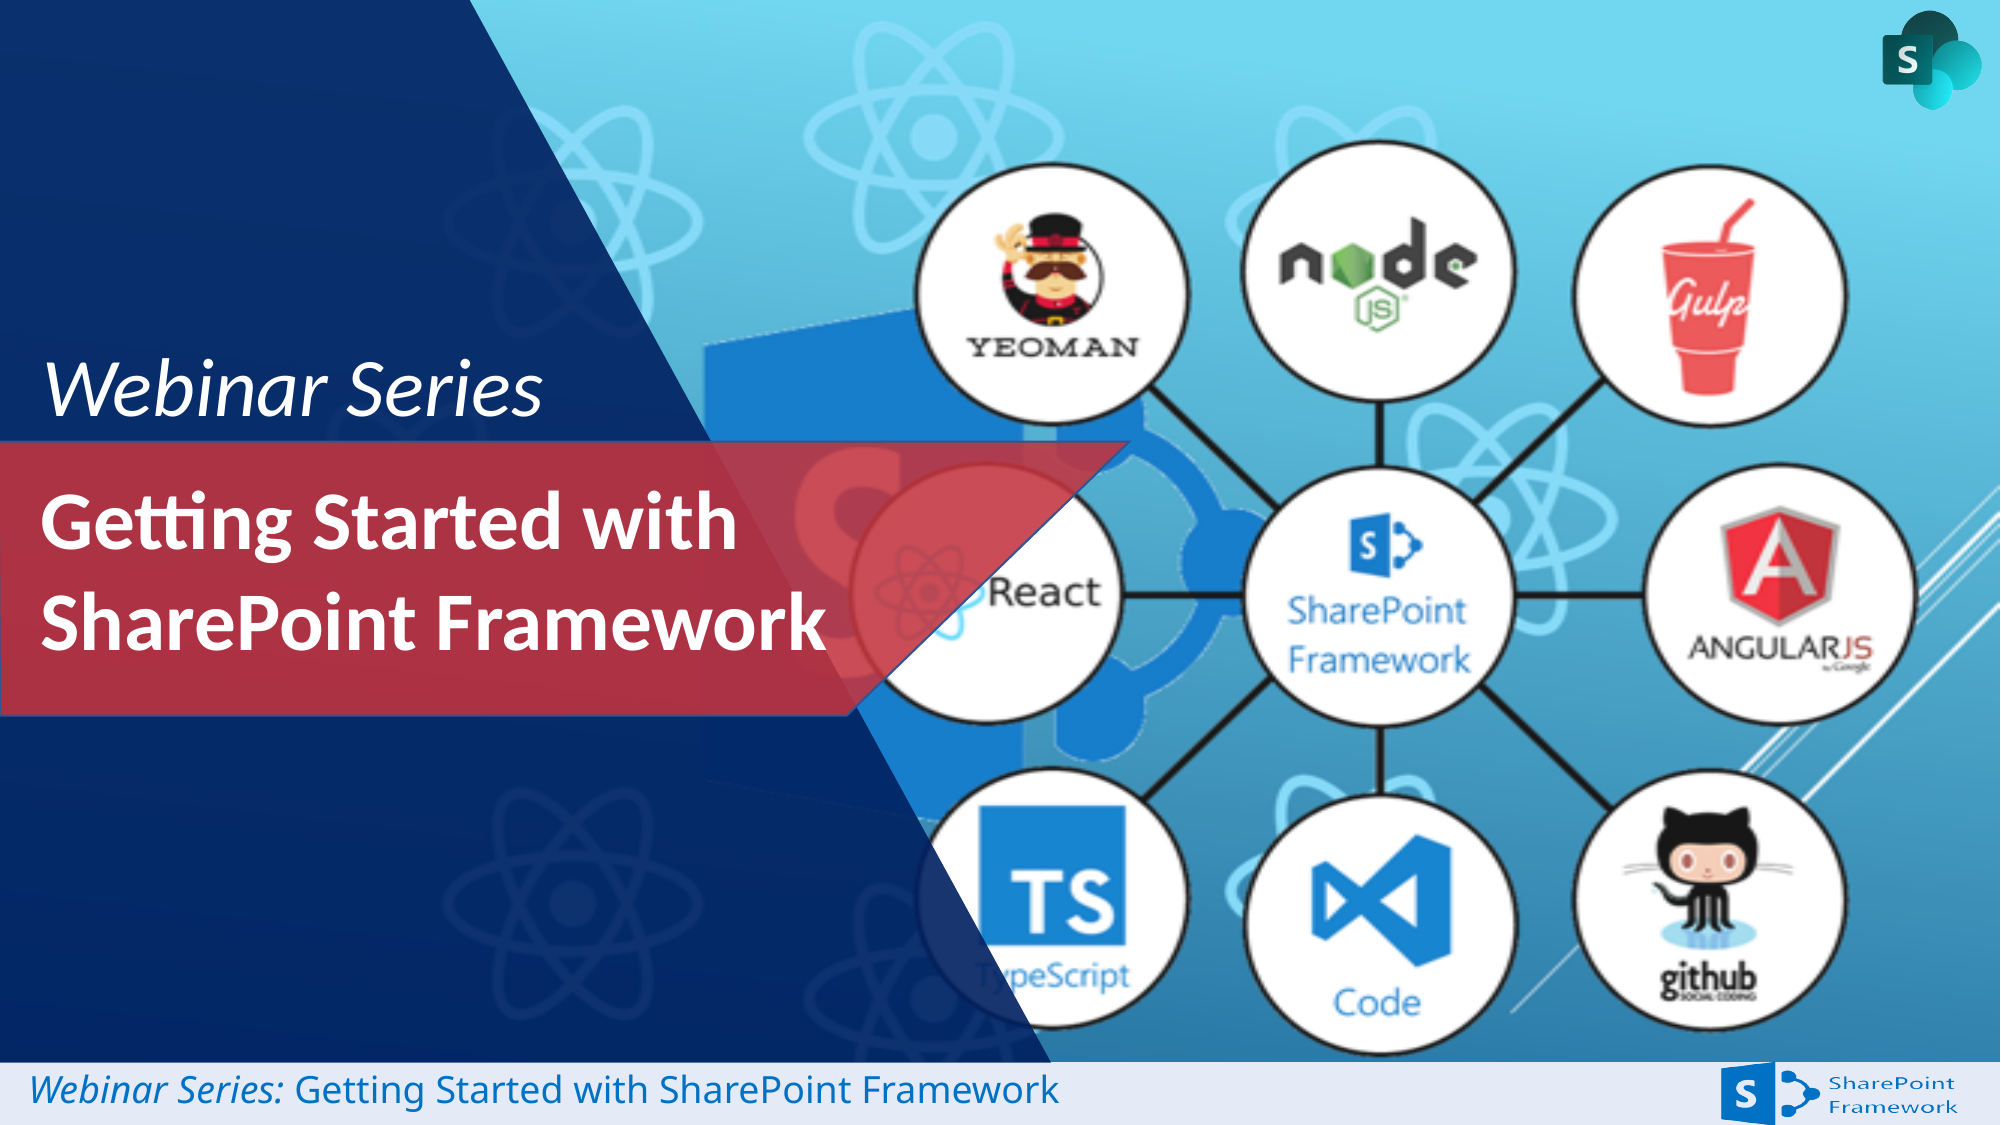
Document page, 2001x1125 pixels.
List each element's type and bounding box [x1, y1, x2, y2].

picture [0, 1057, 2000, 1125]
picture [1881, 9, 1984, 111]
